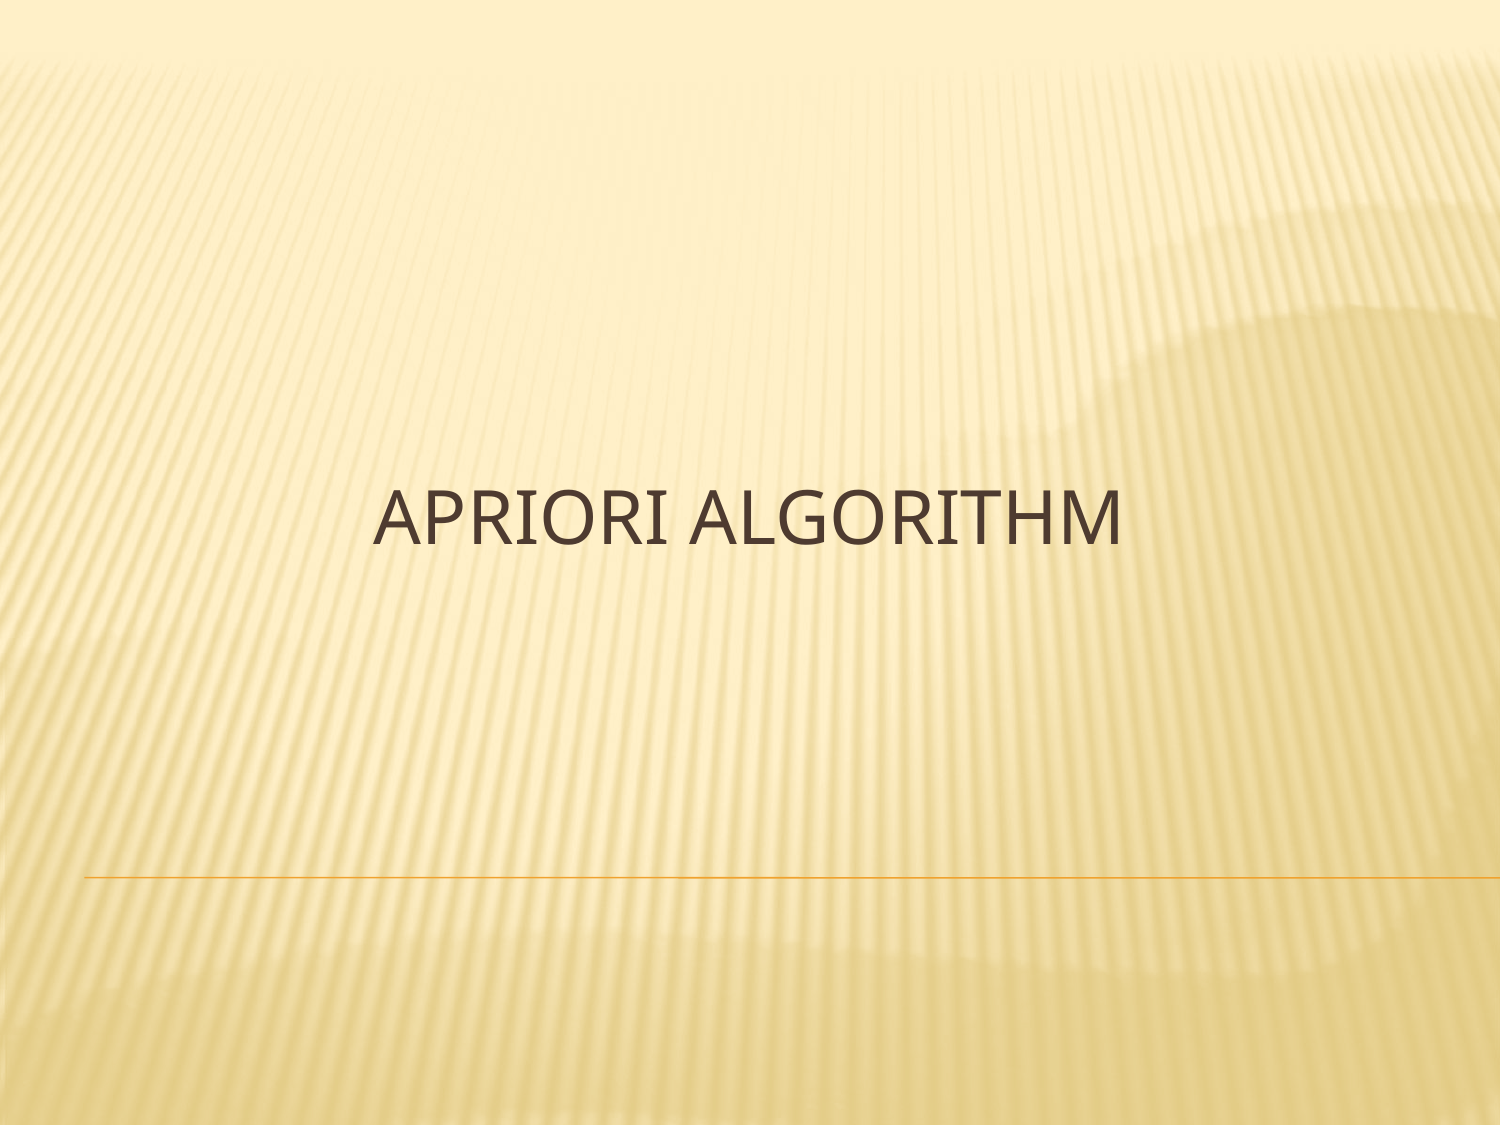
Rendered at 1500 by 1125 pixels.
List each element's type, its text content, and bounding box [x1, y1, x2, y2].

title Apriori algorithm [56, 462, 1444, 663]
